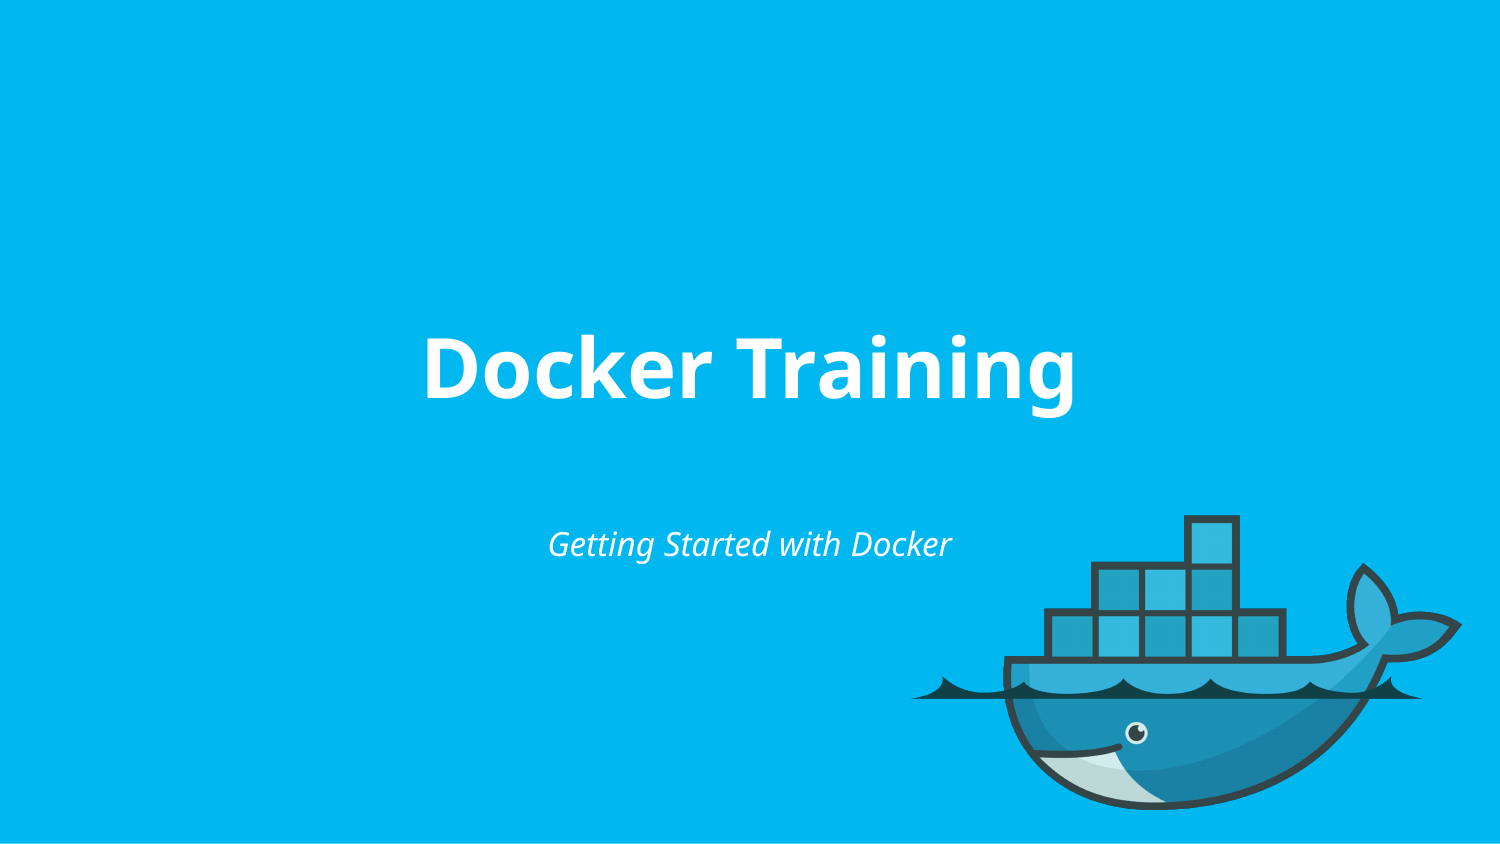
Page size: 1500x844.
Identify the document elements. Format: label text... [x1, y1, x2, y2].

picture [941, 539, 946, 555]
title Docker Training [372, 207, 1128, 423]
picture [924, 543, 934, 556]
picture [924, 516, 1460, 809]
text_box Getting Started with Docker [532, 515, 910, 571]
picture [930, 538, 937, 546]
picture [911, 531, 921, 555]
